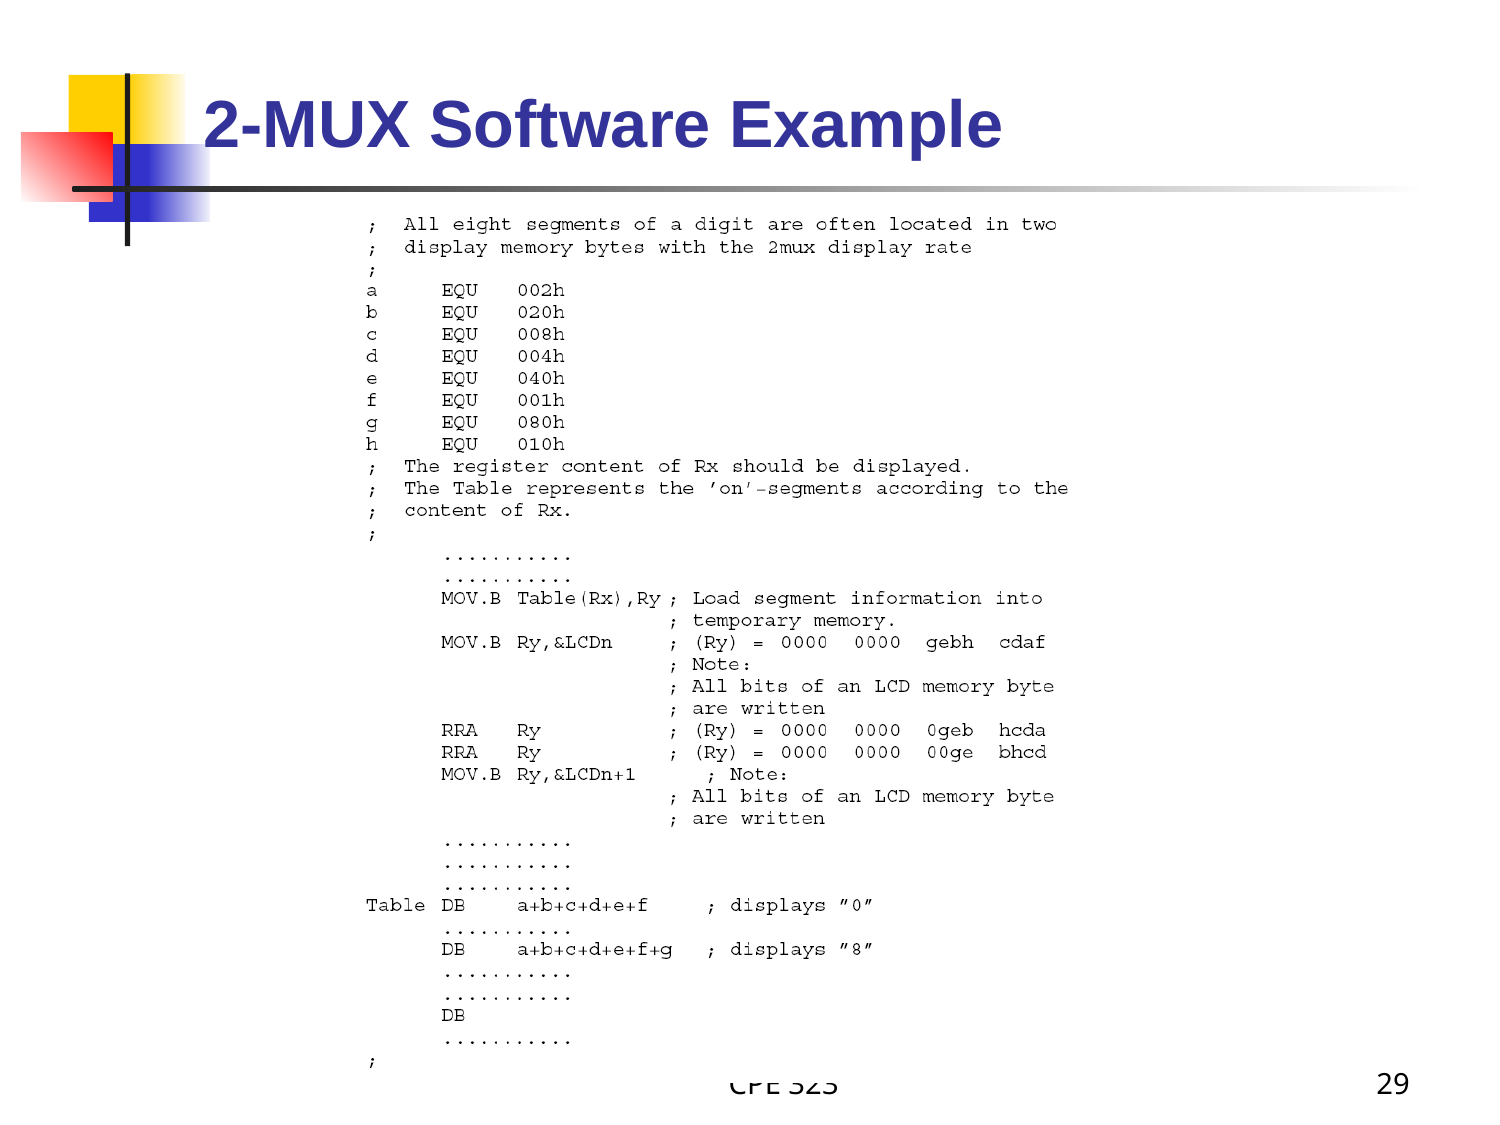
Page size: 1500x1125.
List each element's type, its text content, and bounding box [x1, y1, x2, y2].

footer CPE 323 [549, 1091, 1026, 1113]
picture [353, 215, 1099, 1083]
title 2-MUX Software Example [188, 26, 1468, 169]
slide_number 29 [1112, 1037, 1426, 1113]
